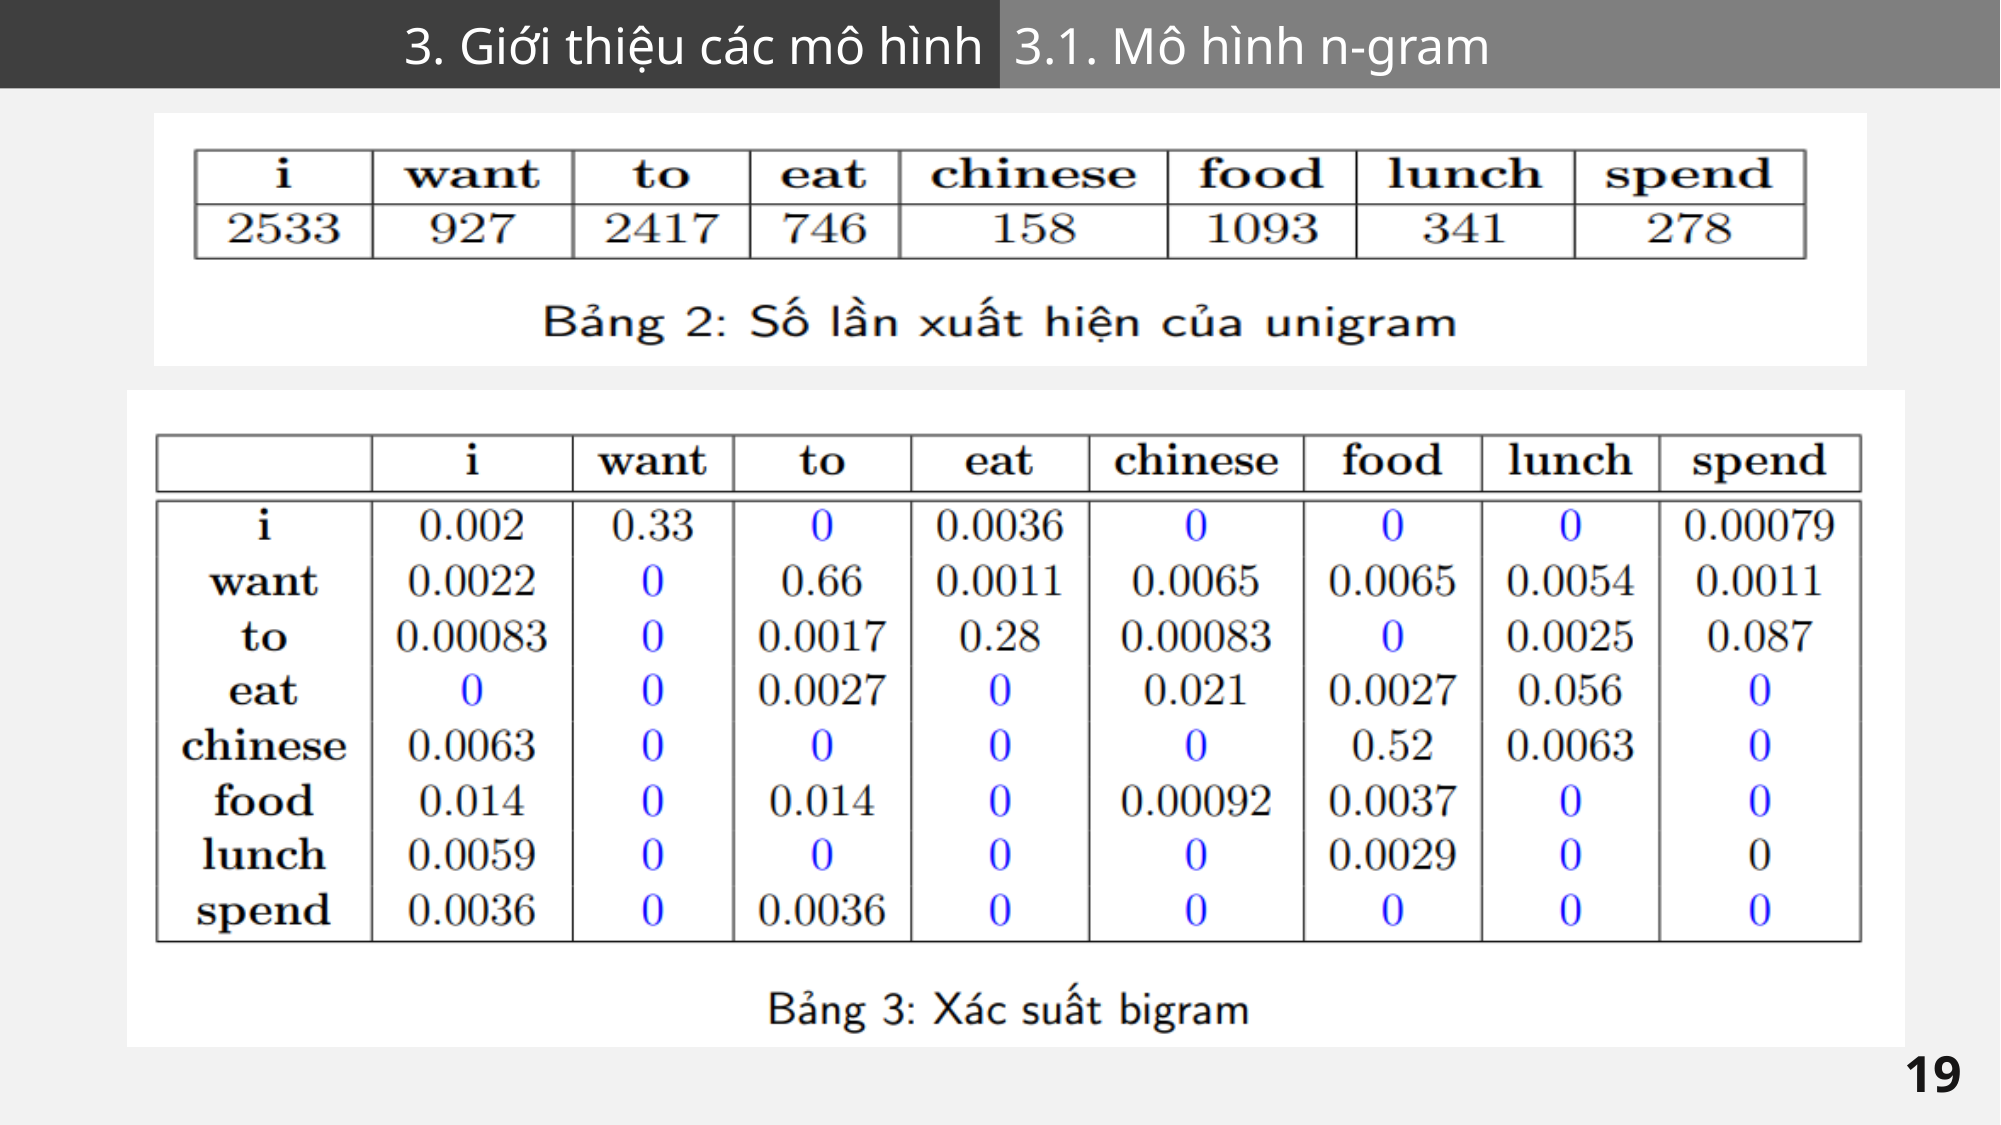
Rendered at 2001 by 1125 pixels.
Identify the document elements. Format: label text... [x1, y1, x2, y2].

text_box 3. Giới thiệu các mô hình [0, 0, 999, 89]
picture [127, 390, 1905, 1047]
slide_number 19 [1526, 1046, 1977, 1107]
picture [154, 113, 1867, 366]
text_box 3.1. Mô hình n-gram [999, 0, 2000, 89]
